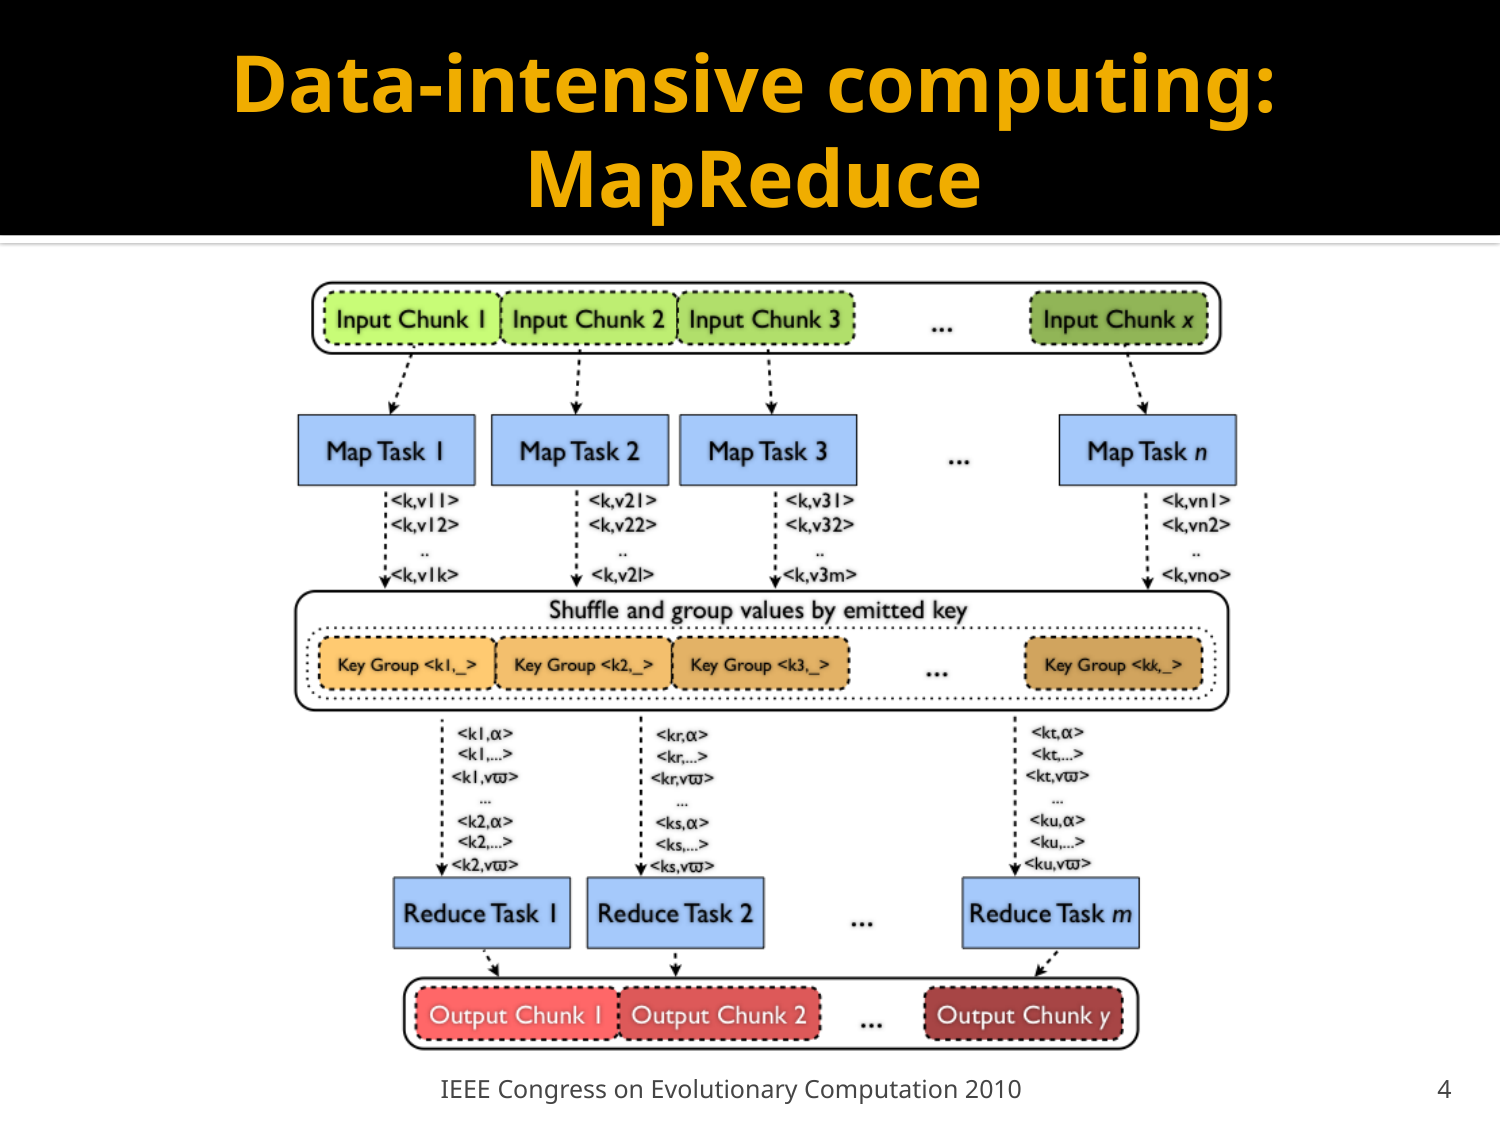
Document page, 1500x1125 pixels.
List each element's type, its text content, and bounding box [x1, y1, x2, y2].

title Data-intensive computing: MapReduce [0, 25, 1500, 231]
slide_number 4 [1345, 1062, 1467, 1108]
footer IEEE Congress on Evolutionary Computation 2010 [433, 1062, 1337, 1108]
picture [233, 259, 1282, 1071]
